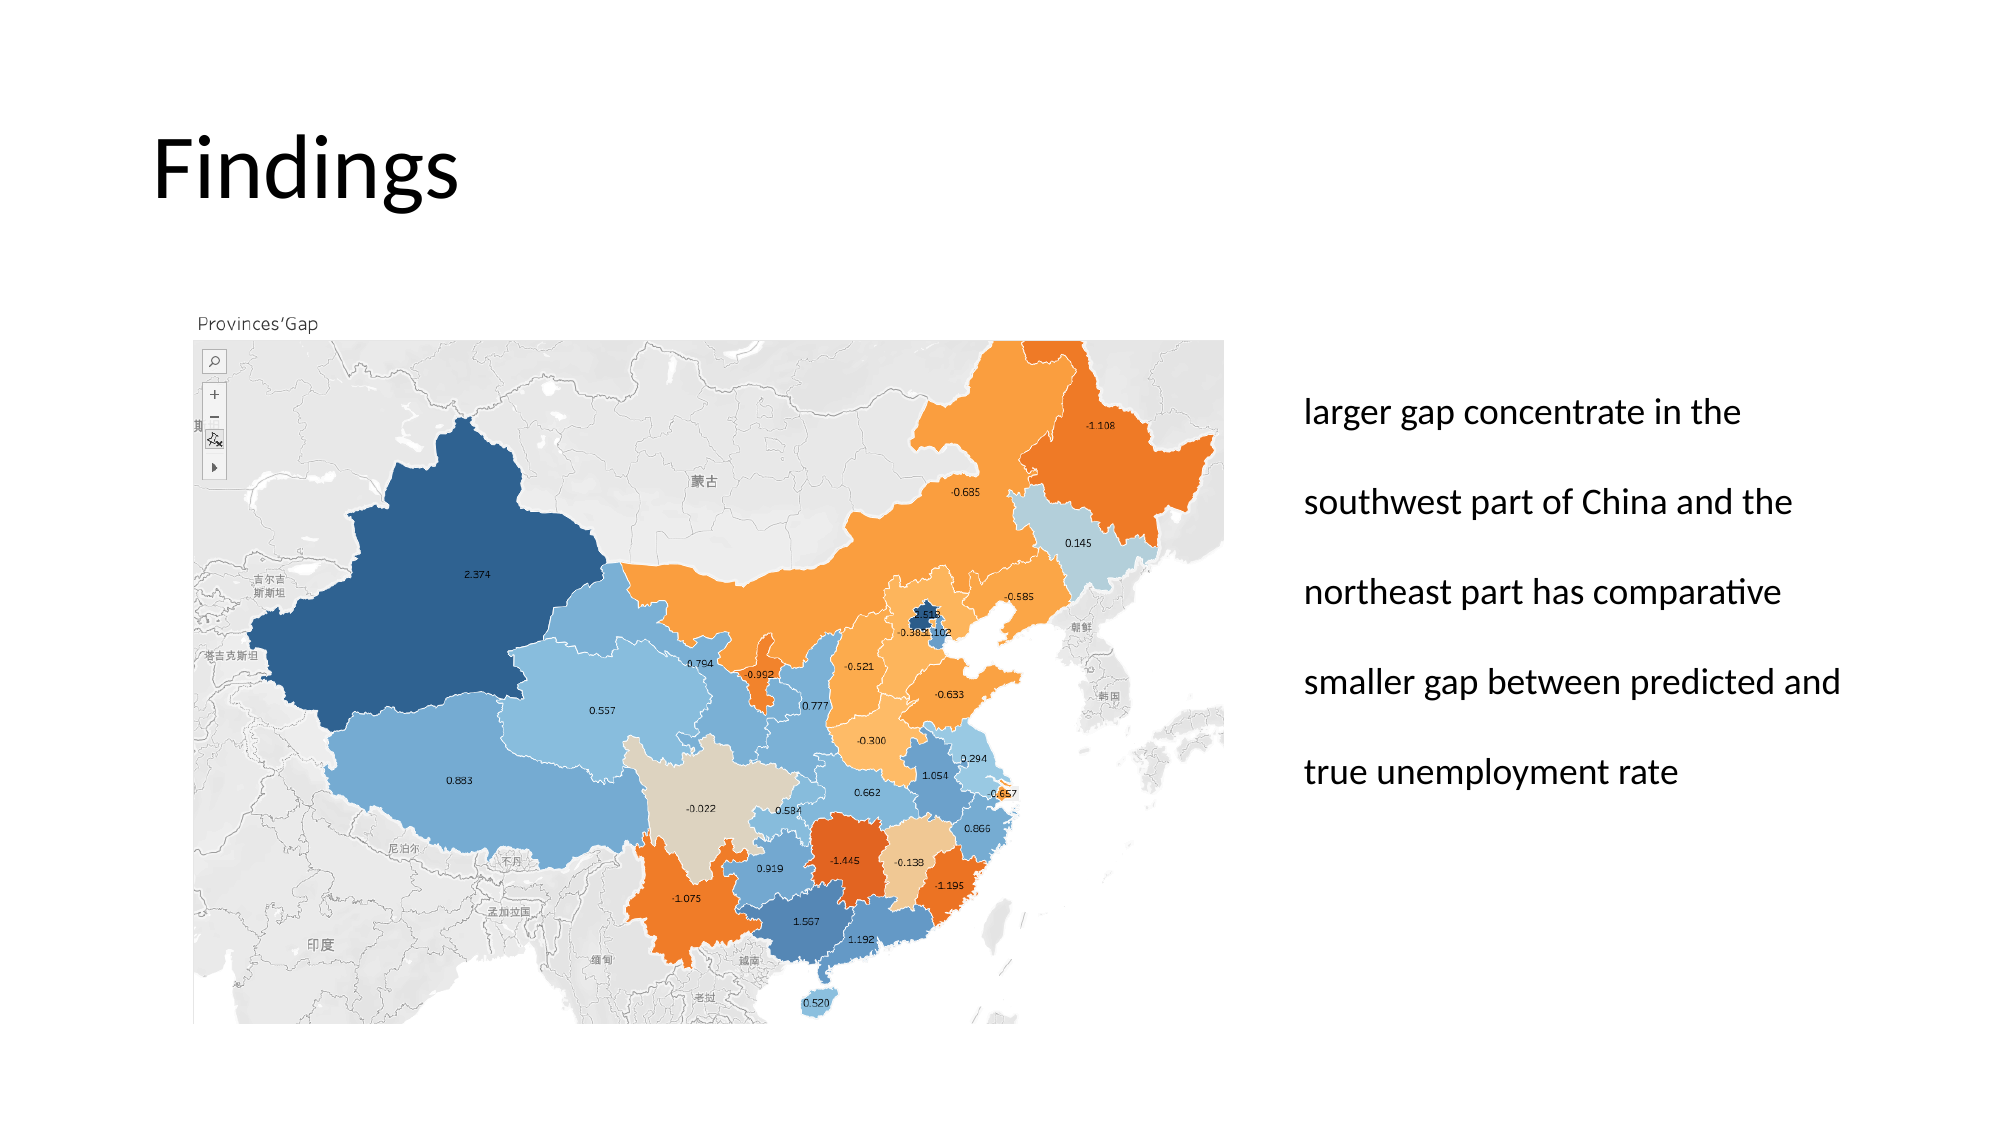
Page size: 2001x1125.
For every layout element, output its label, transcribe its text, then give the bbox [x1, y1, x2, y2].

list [190, 309, 1224, 1024]
text_box larger gap concentrate in the southwest part of China and the northeast part has comparative smaller gap between predicted and true unemployment rate [1289, 334, 1863, 799]
title Findings [137, 59, 1863, 278]
